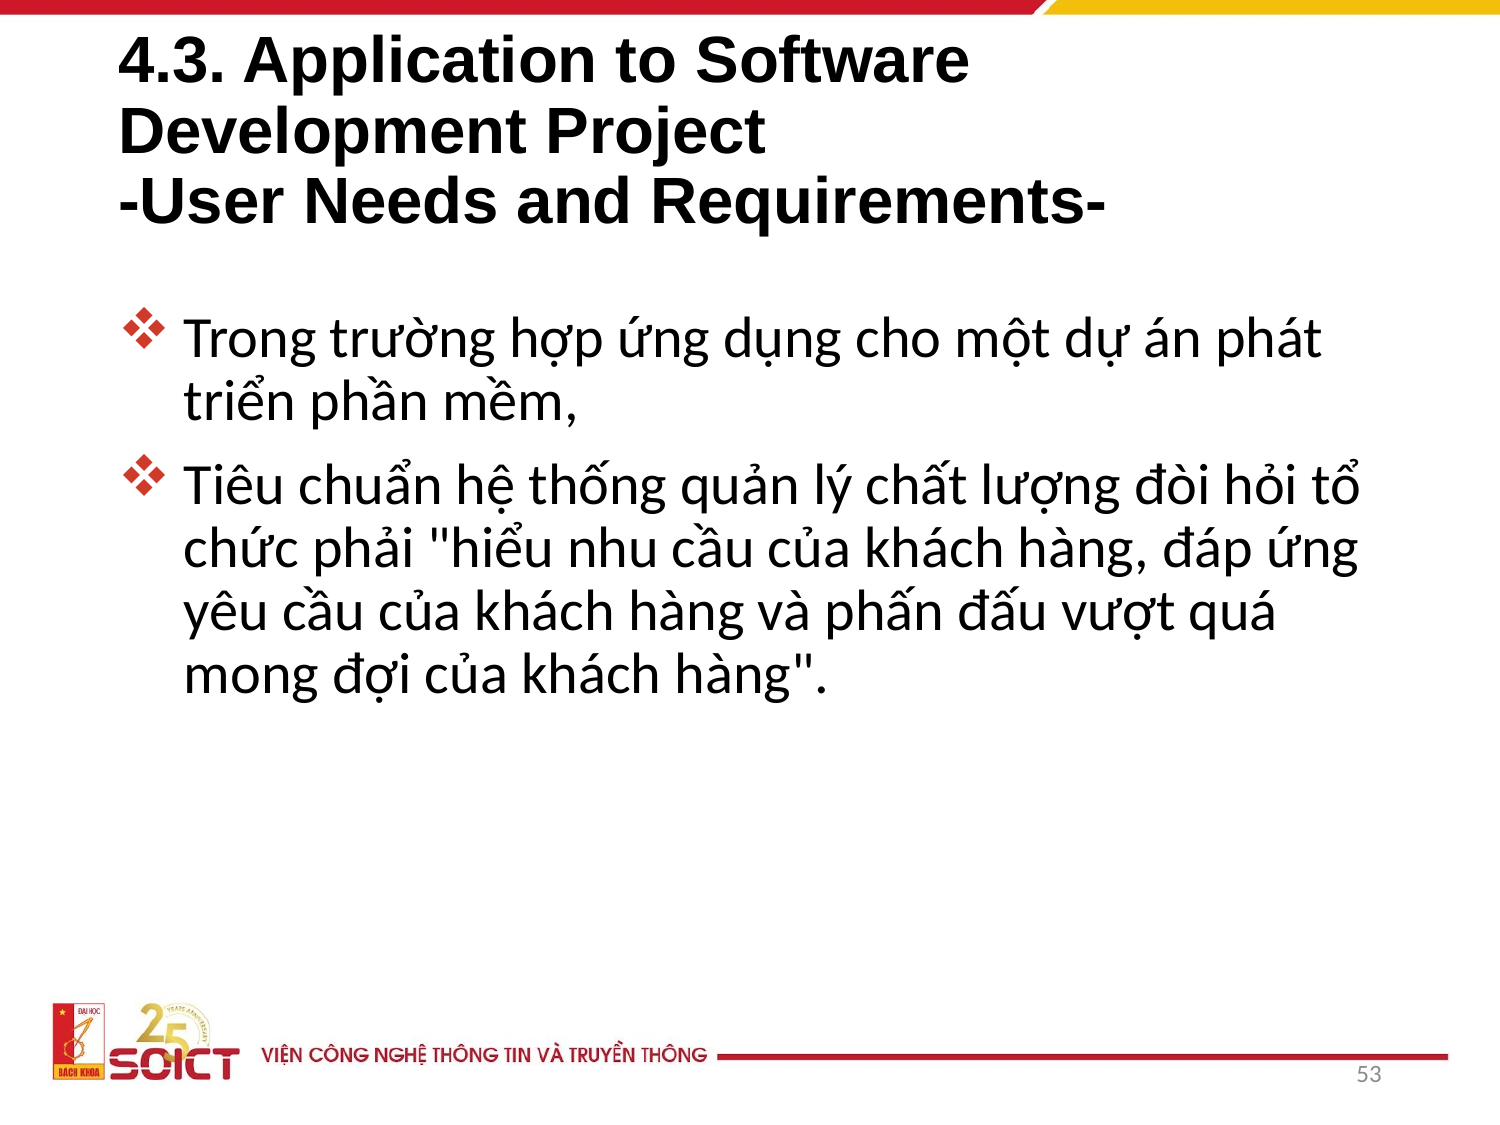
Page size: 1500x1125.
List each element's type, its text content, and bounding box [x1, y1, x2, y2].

list Trong trường hợp ứng dụng cho một dự án phát triển phần mềm, Tiêu chuẩn hệ thống quản lý chất lượng đòi hỏi tổ chức phải "hiểu nhu cầu của khách hàng, đáp ứng yêu cầu của khách hàng và phấn đấu vượt quá mong đợi của khách hàng". [103, 299, 1397, 989]
title 4.3. Application to Software Development Project -User Needs and Requirements- [103, 18, 1397, 246]
picture [0, 0, 1500, 1125]
slide_number 53 [1059, 1042, 1397, 1103]
